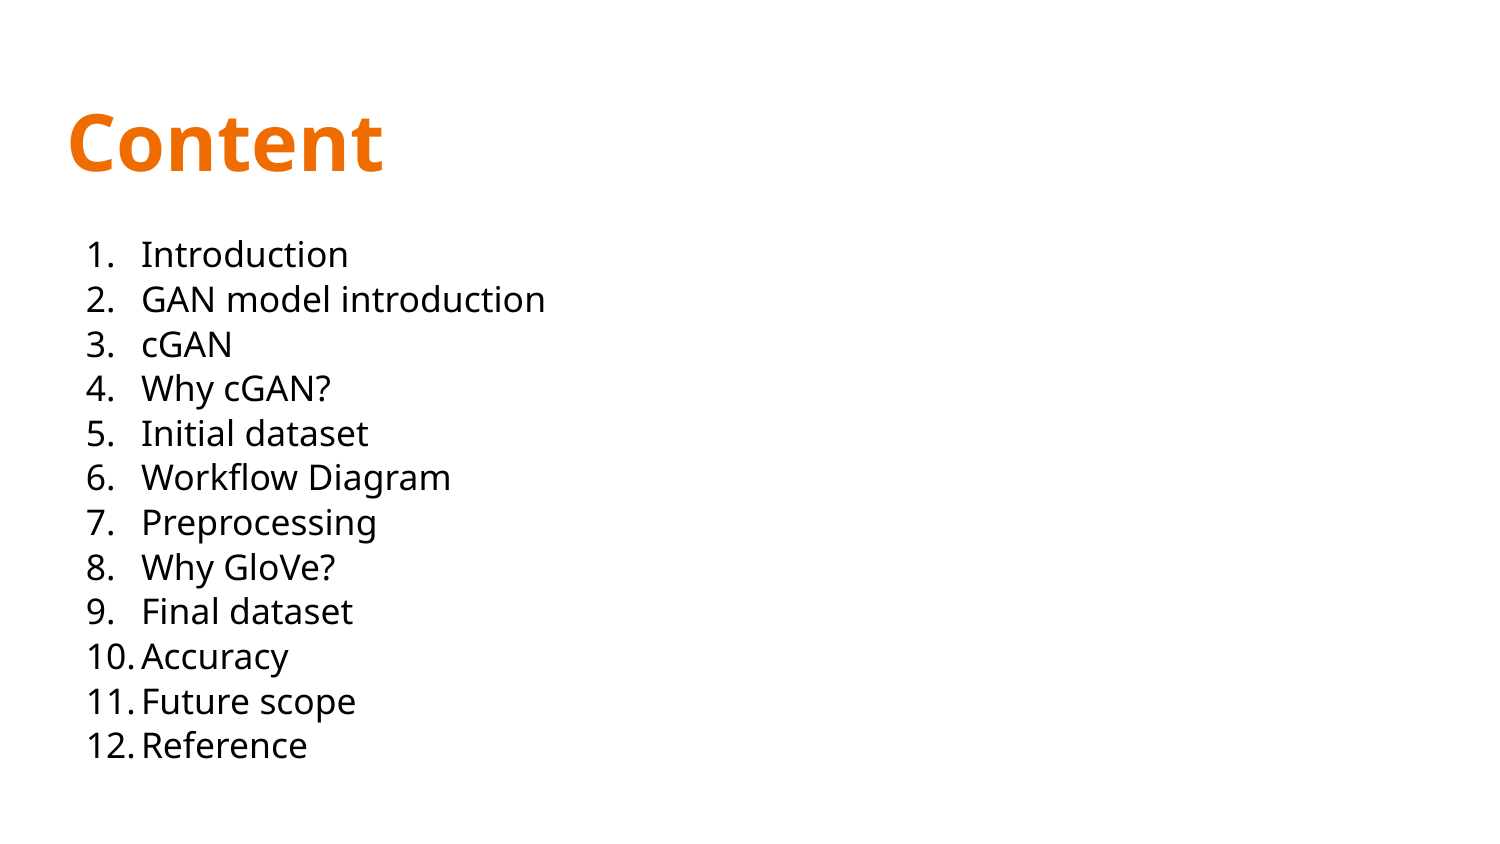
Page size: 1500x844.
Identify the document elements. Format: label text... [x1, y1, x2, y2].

list Introduction GAN model introduction cGAN Why cGAN? Initial dataset Workflow Diagram Preprocessing Why GloVe? Final dataset Accuracy Future scope Reference [51, 215, 766, 790]
title Content [51, 78, 512, 203]
